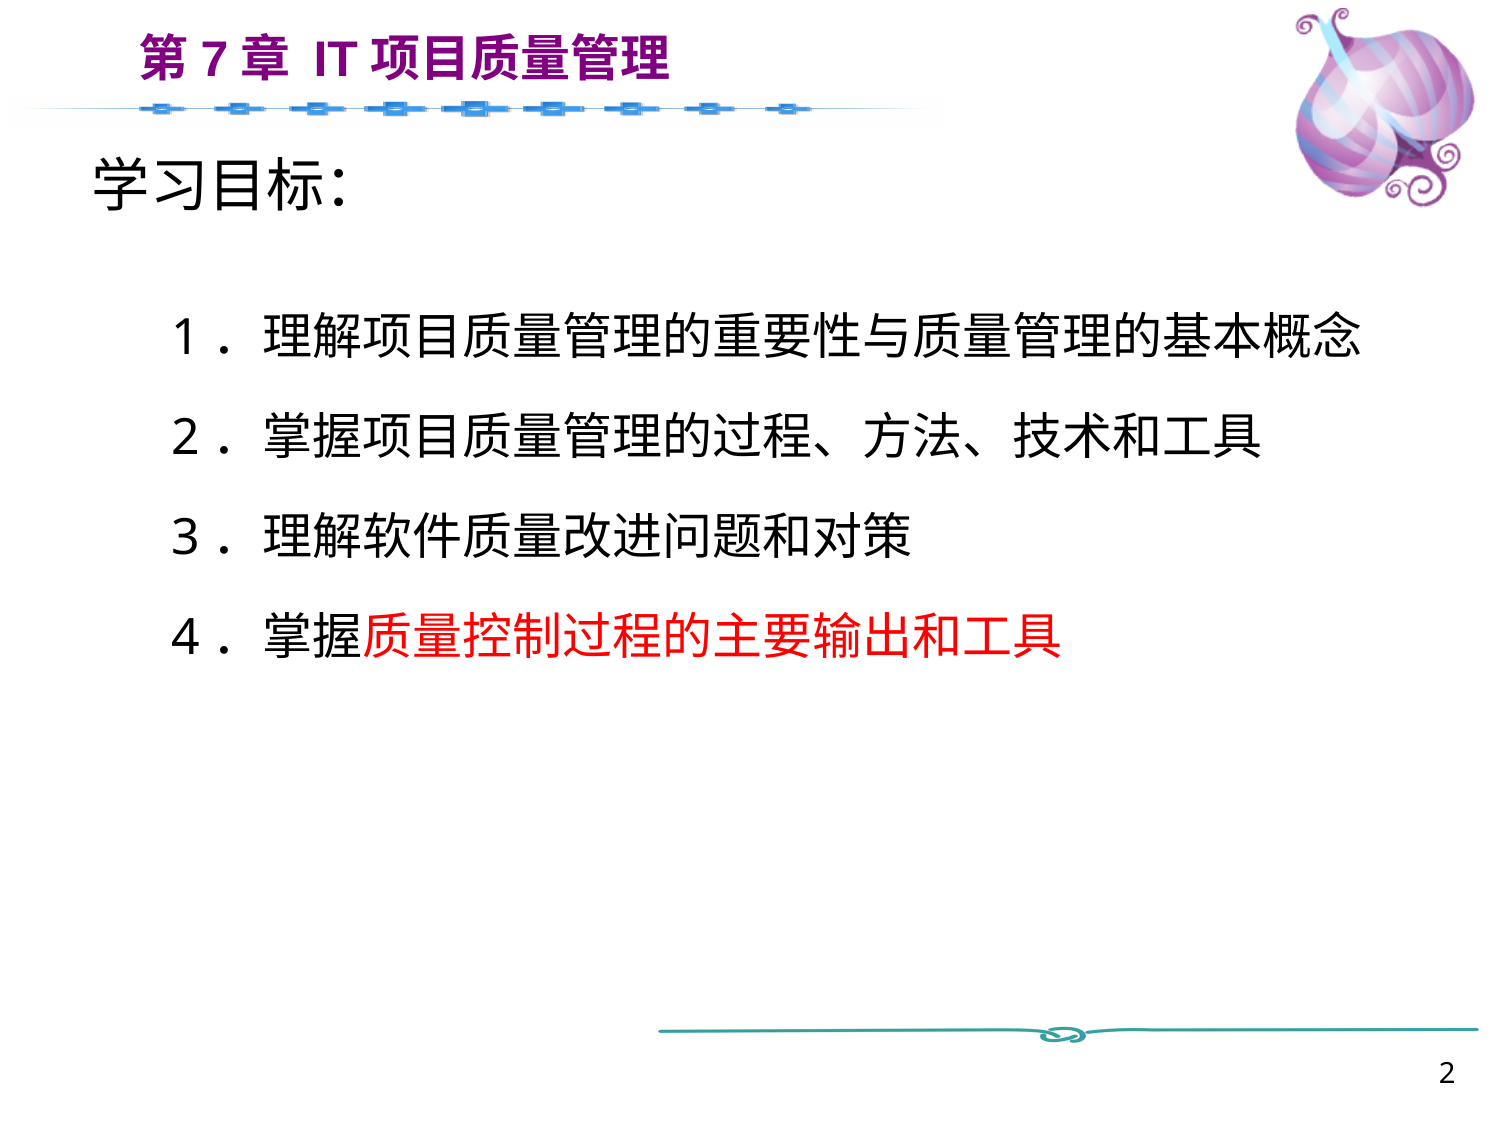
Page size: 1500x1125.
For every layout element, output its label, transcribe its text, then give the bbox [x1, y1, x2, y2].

slide_number 2 [1340, 1046, 1471, 1118]
list 1．理解项目质量管理的重要性与质量管理的基本概念 2．掌握项目质量管理的过程、方法、技术和工具 3．理解软件质量改进问题和对策 4．掌握质量控制过程的主要输出和工具 [100, 267, 1409, 835]
picture [1280, 8, 1481, 208]
picture [655, 1021, 1481, 1047]
title 学习目标： [76, 137, 1247, 230]
picture [5, 90, 944, 126]
